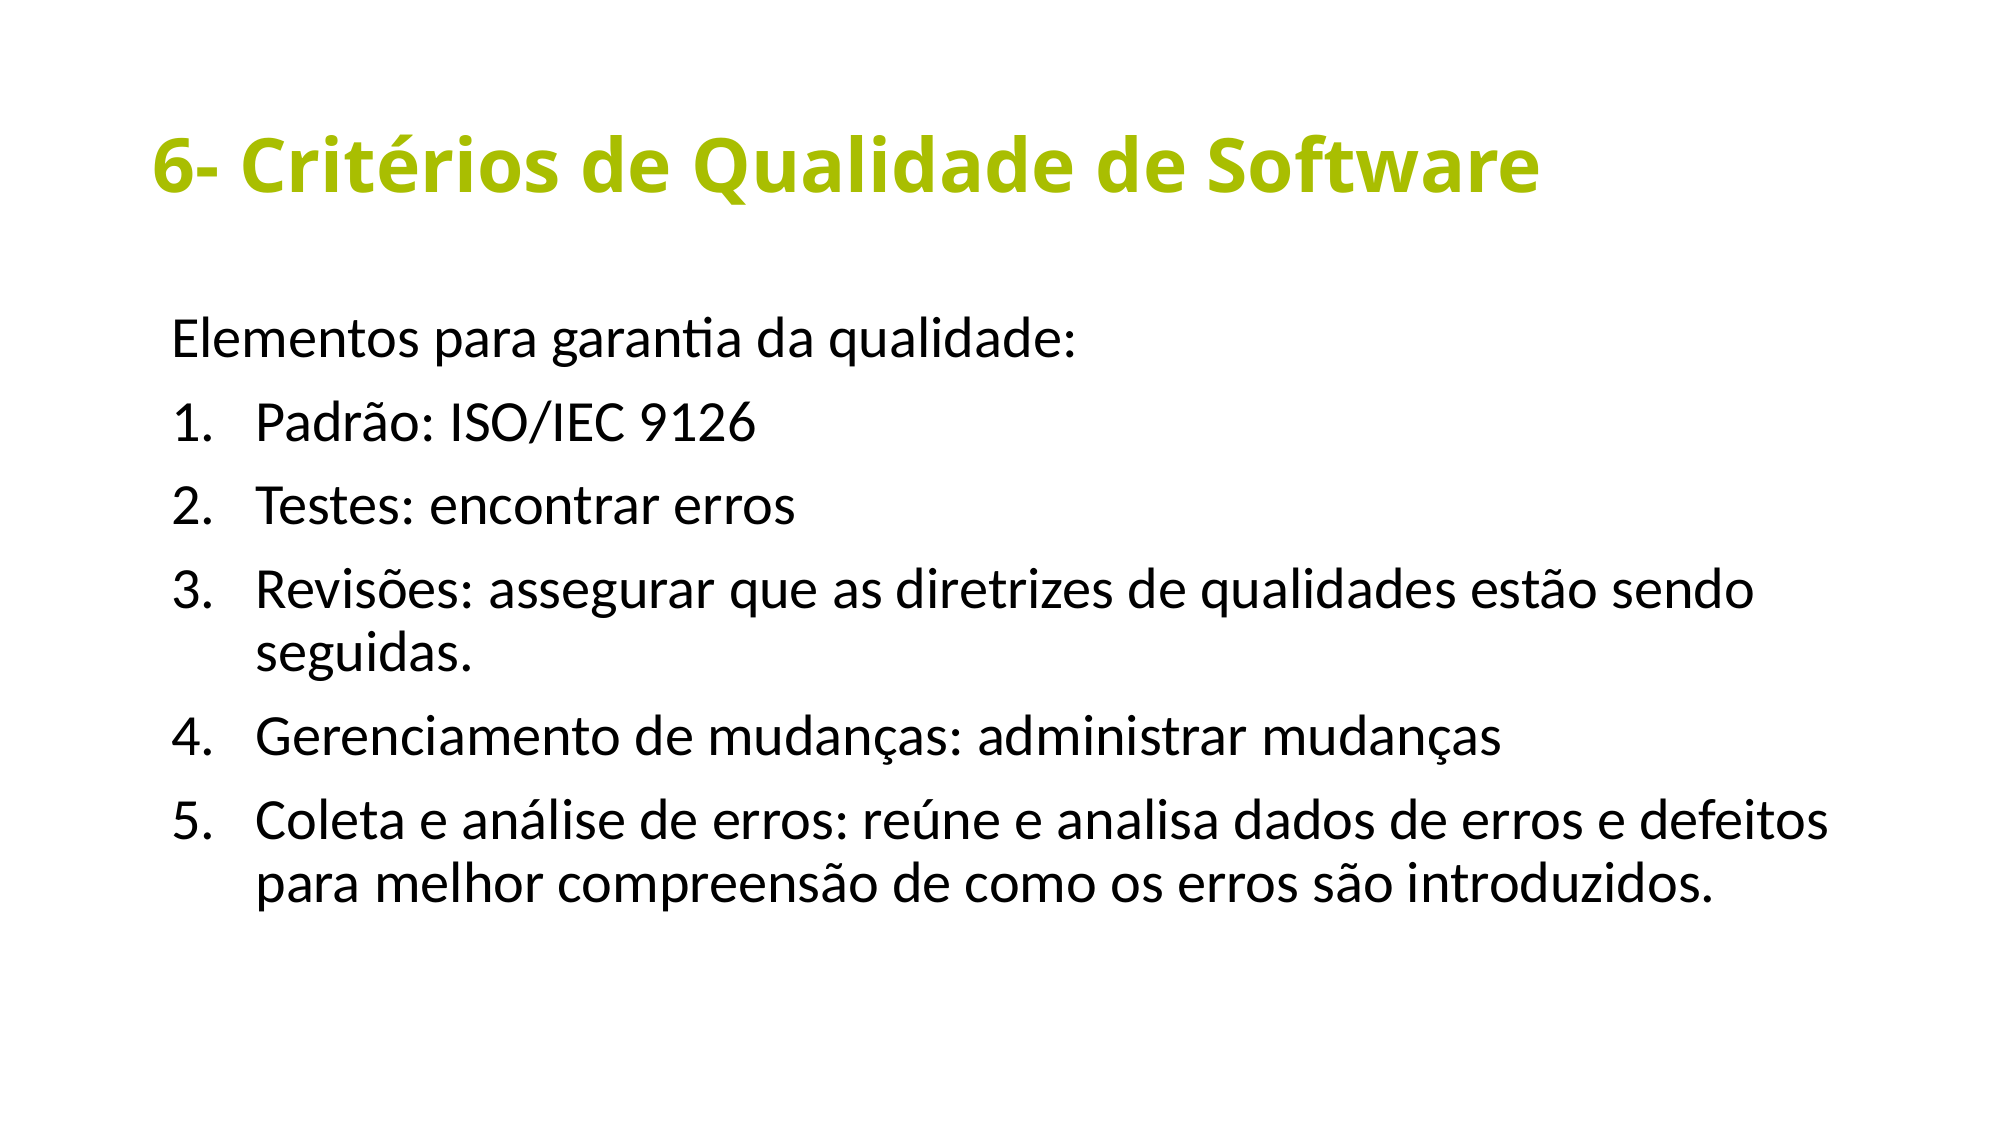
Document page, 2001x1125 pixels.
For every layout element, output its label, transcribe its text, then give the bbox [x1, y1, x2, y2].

title 6- Critérios de Qualidade de Software [137, 59, 1863, 278]
list Elementos para garantia da qualidade: Padrão: ISO/IEC 9126 Testes: encontrar erros Revisões: assegurar que as diretrizes de qualidades estão sendo seguidas. Gerenciamento de mudanças: administrar mudanças Coleta e análise de erros: reúne e analisa dados de erros e defeitos para melhor compreensão de como os erros são introduzidos. [137, 299, 1863, 1014]
